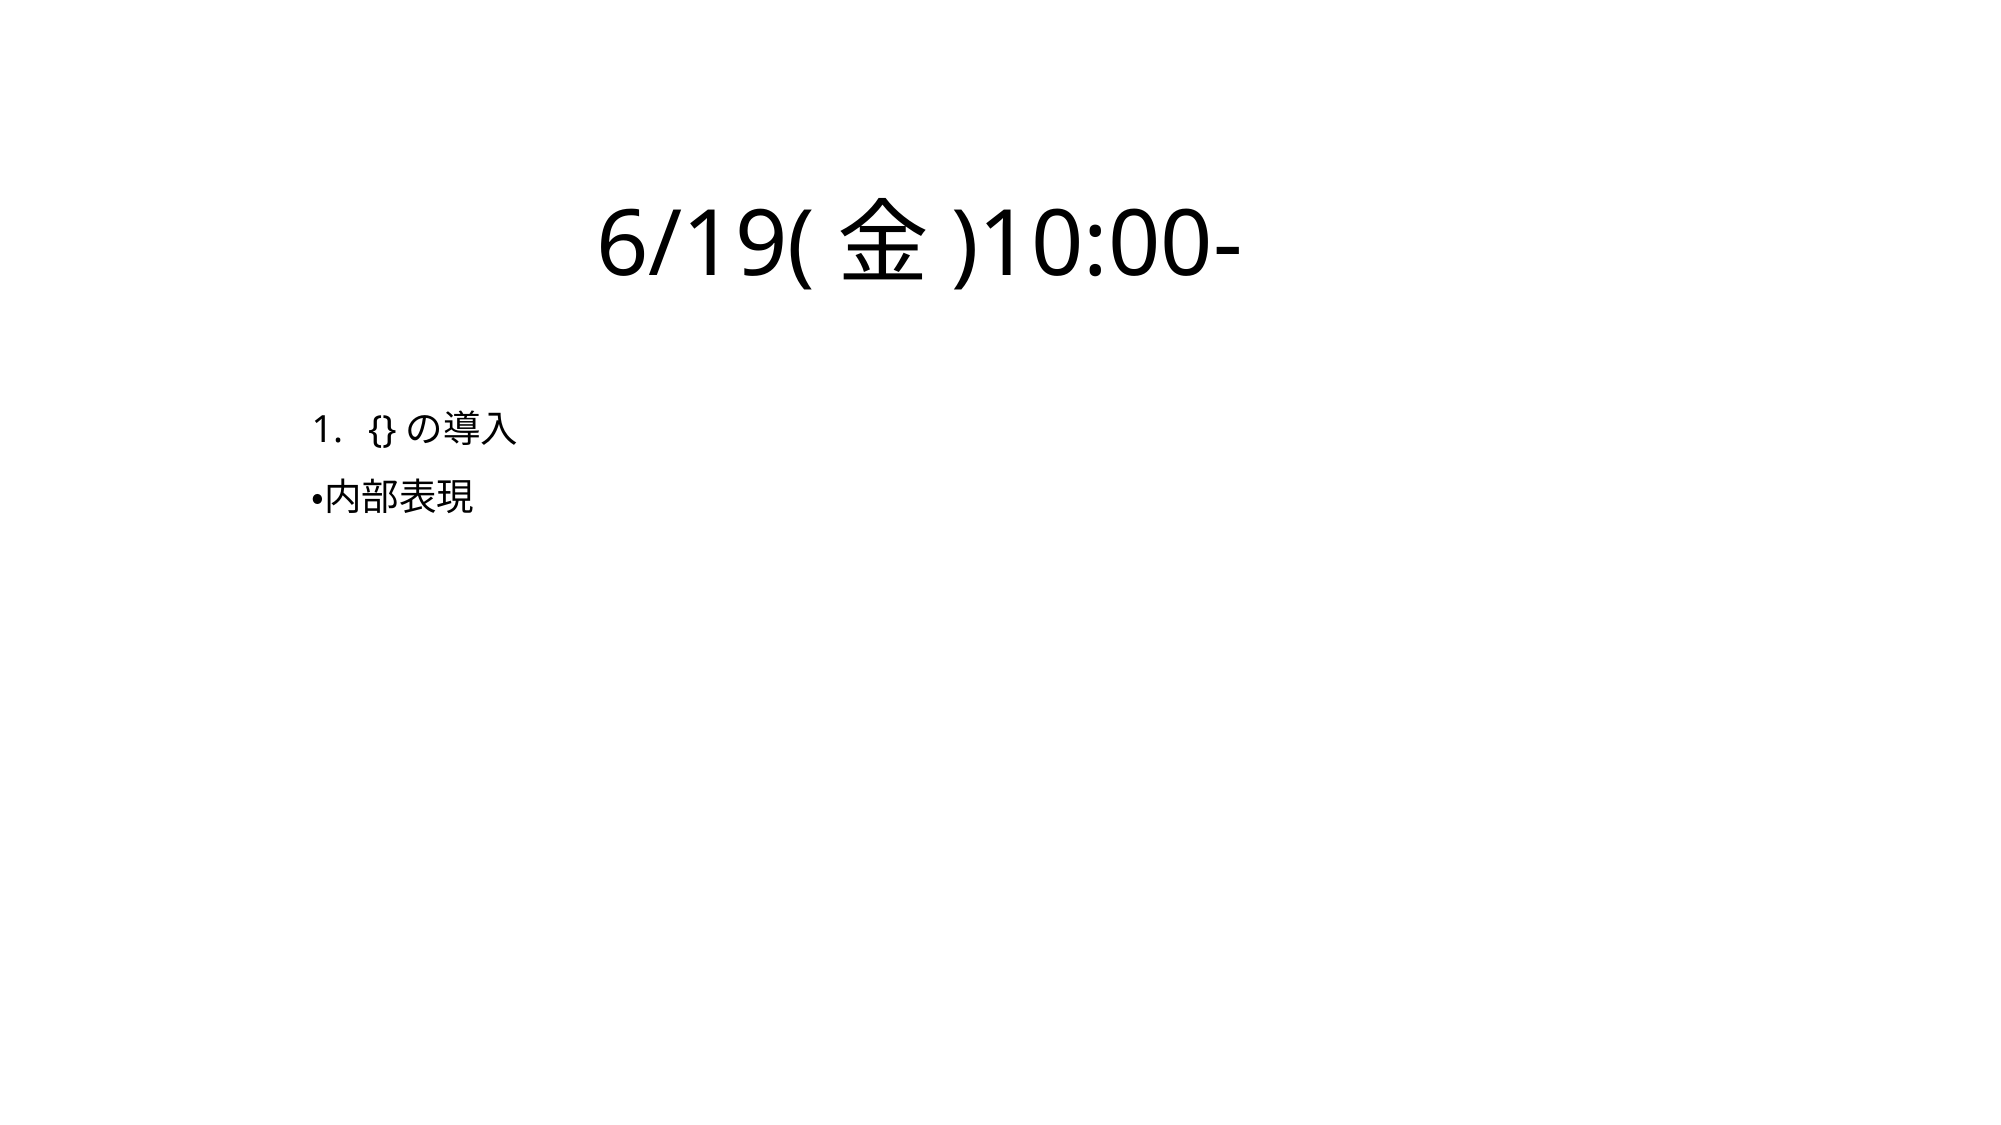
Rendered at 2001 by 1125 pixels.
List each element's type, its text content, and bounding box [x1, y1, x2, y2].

text_box {}の導入 ・内部表現 [296, 375, 1823, 525]
title 6/19(金)10:00- [581, 136, 1365, 355]
